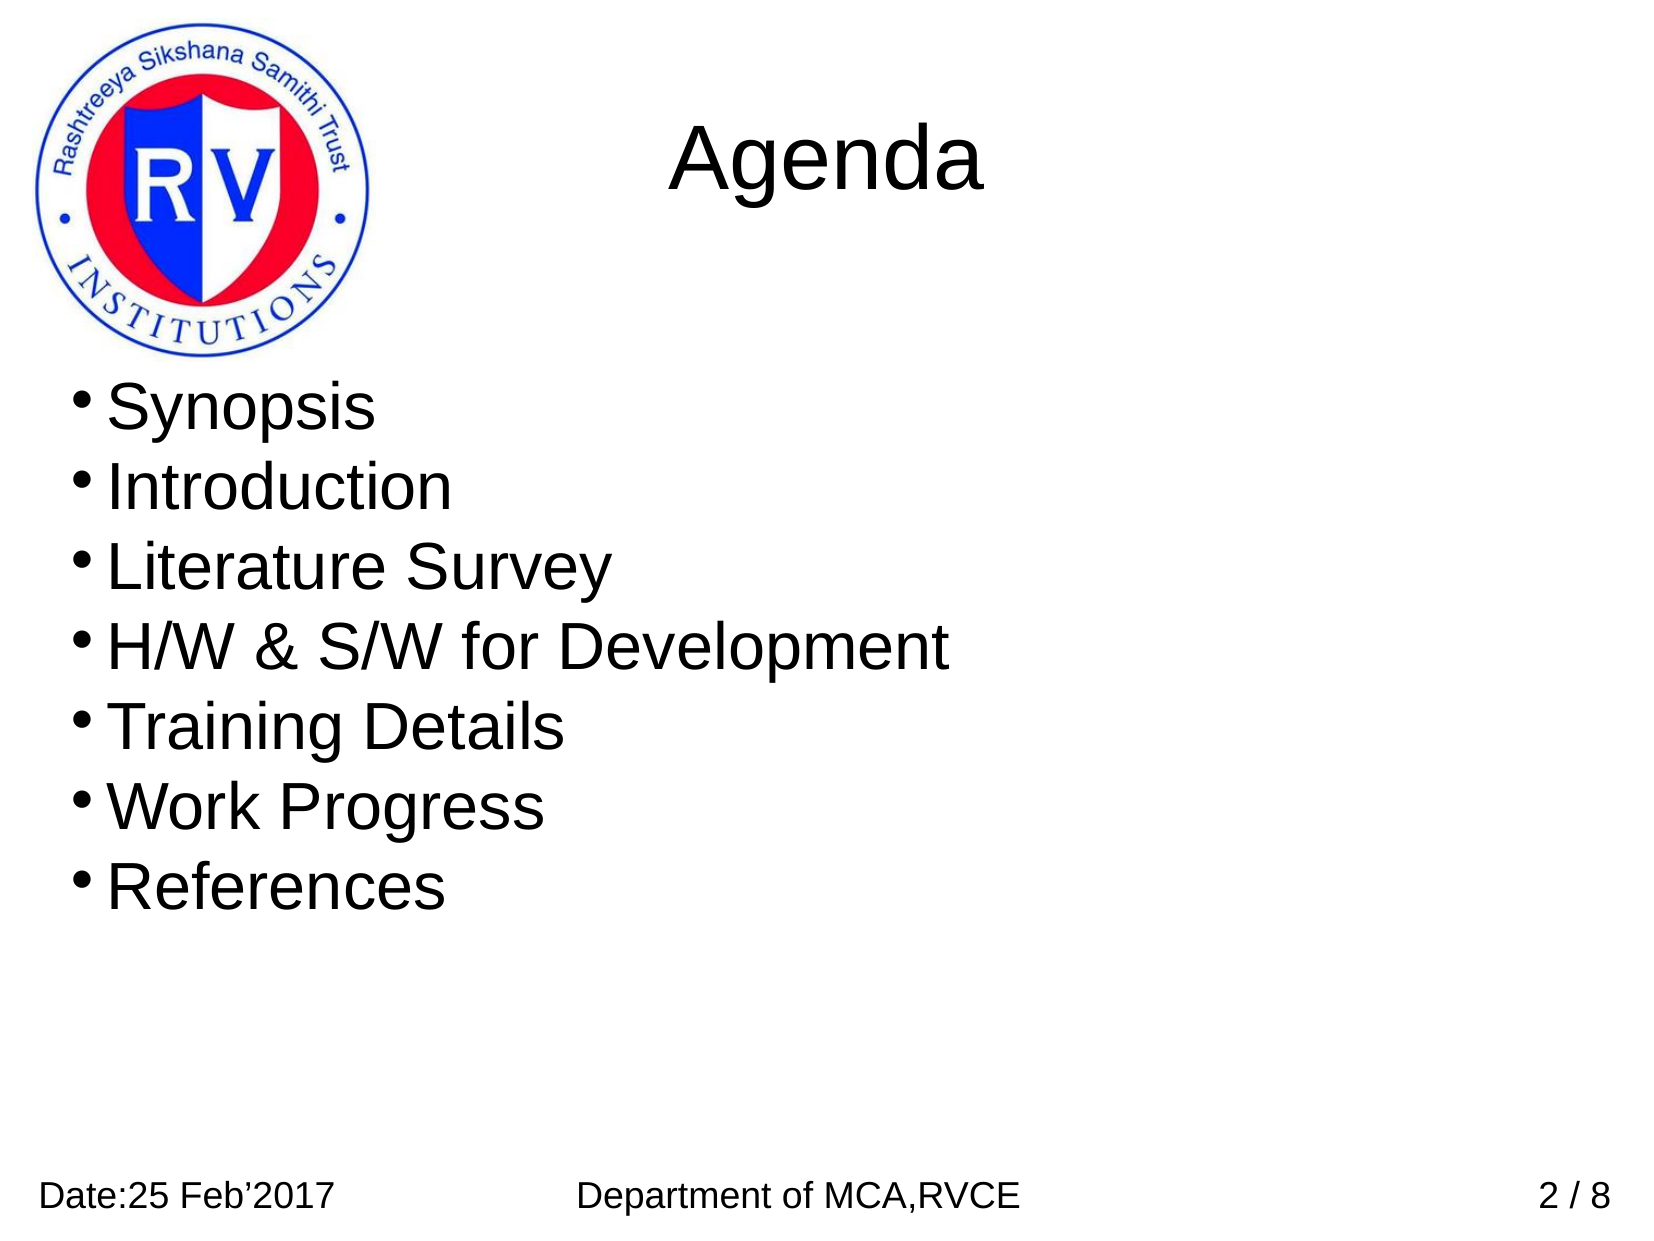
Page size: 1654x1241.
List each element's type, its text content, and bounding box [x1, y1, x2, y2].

picture [31, 18, 376, 362]
text_box Agenda [380, 49, 1571, 257]
text_box Synopsis Introduction Literature Survey H/W & S/W for Development Training Details Work Progress References [70, 283, 1559, 1003]
text_box Date:25 Feb’2017 Department of MCA,RVCE 2 / 8 [23, 1163, 1630, 1221]
